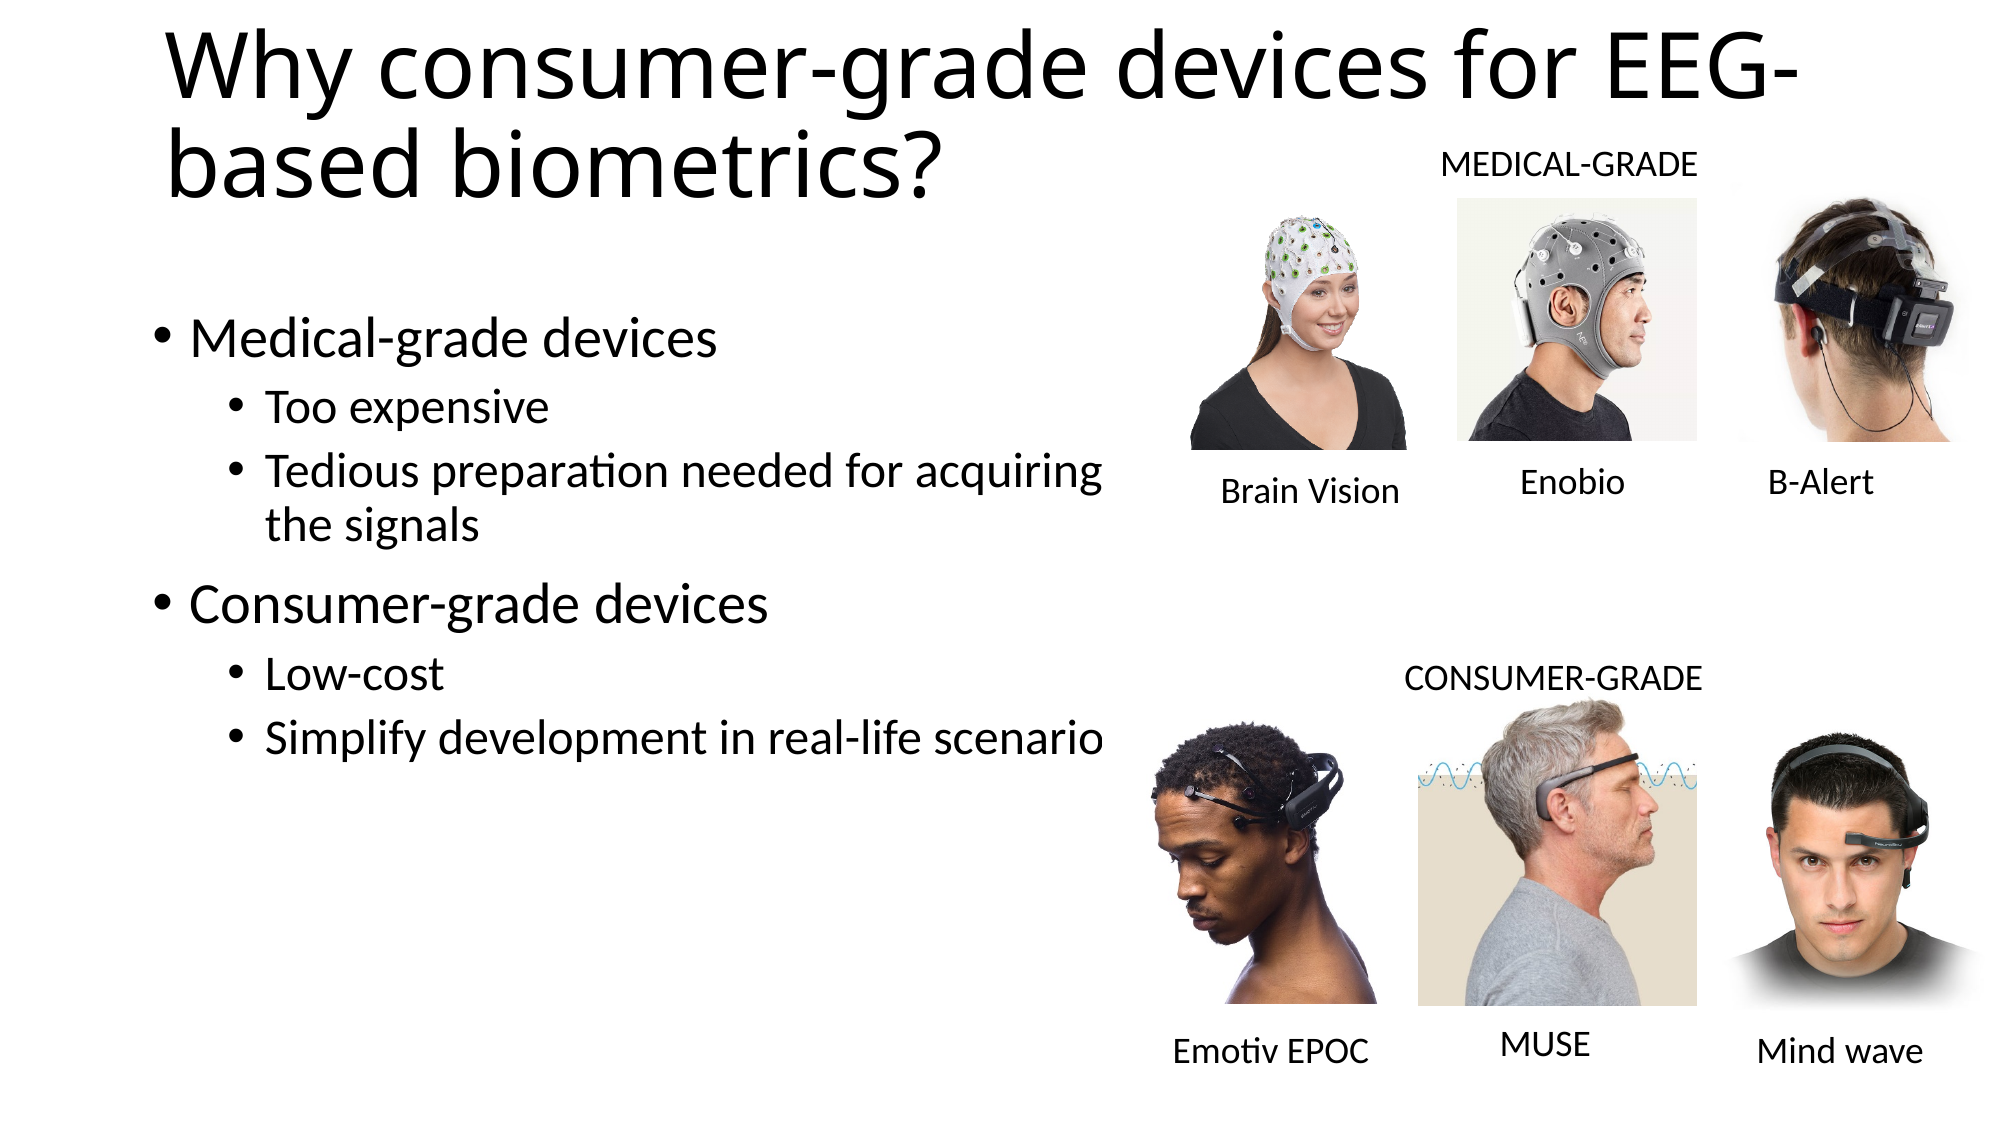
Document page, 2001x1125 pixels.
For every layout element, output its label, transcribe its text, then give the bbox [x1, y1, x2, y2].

text_box B-Alert [1753, 449, 1973, 509]
text_box MEDICAL-GRADE [1425, 131, 1903, 192]
text_box Enobio [1505, 449, 1753, 509]
picture [1102, 708, 1399, 1004]
text_box CONSUMER-GRADE [1389, 645, 1803, 706]
text_box Mind wave [1741, 1019, 1948, 1079]
list Medical-grade devices Too expensive Tedious preparation needed for acquiring the signals Consumer-grade devices Low-cost Simplify development in real-life scenarios [137, 299, 1177, 1014]
picture [1418, 649, 2000, 1019]
text_box Emotiv EPOC [1157, 1018, 1403, 1079]
text_box MUSE [1484, 1011, 1607, 1072]
title Why consumer-grade devices for EEG-based biometrics? [149, 9, 1875, 228]
text_box Brain Vision [1205, 458, 1536, 519]
picture [1726, 176, 1999, 442]
picture [1178, 202, 1426, 450]
picture [1457, 198, 1697, 441]
